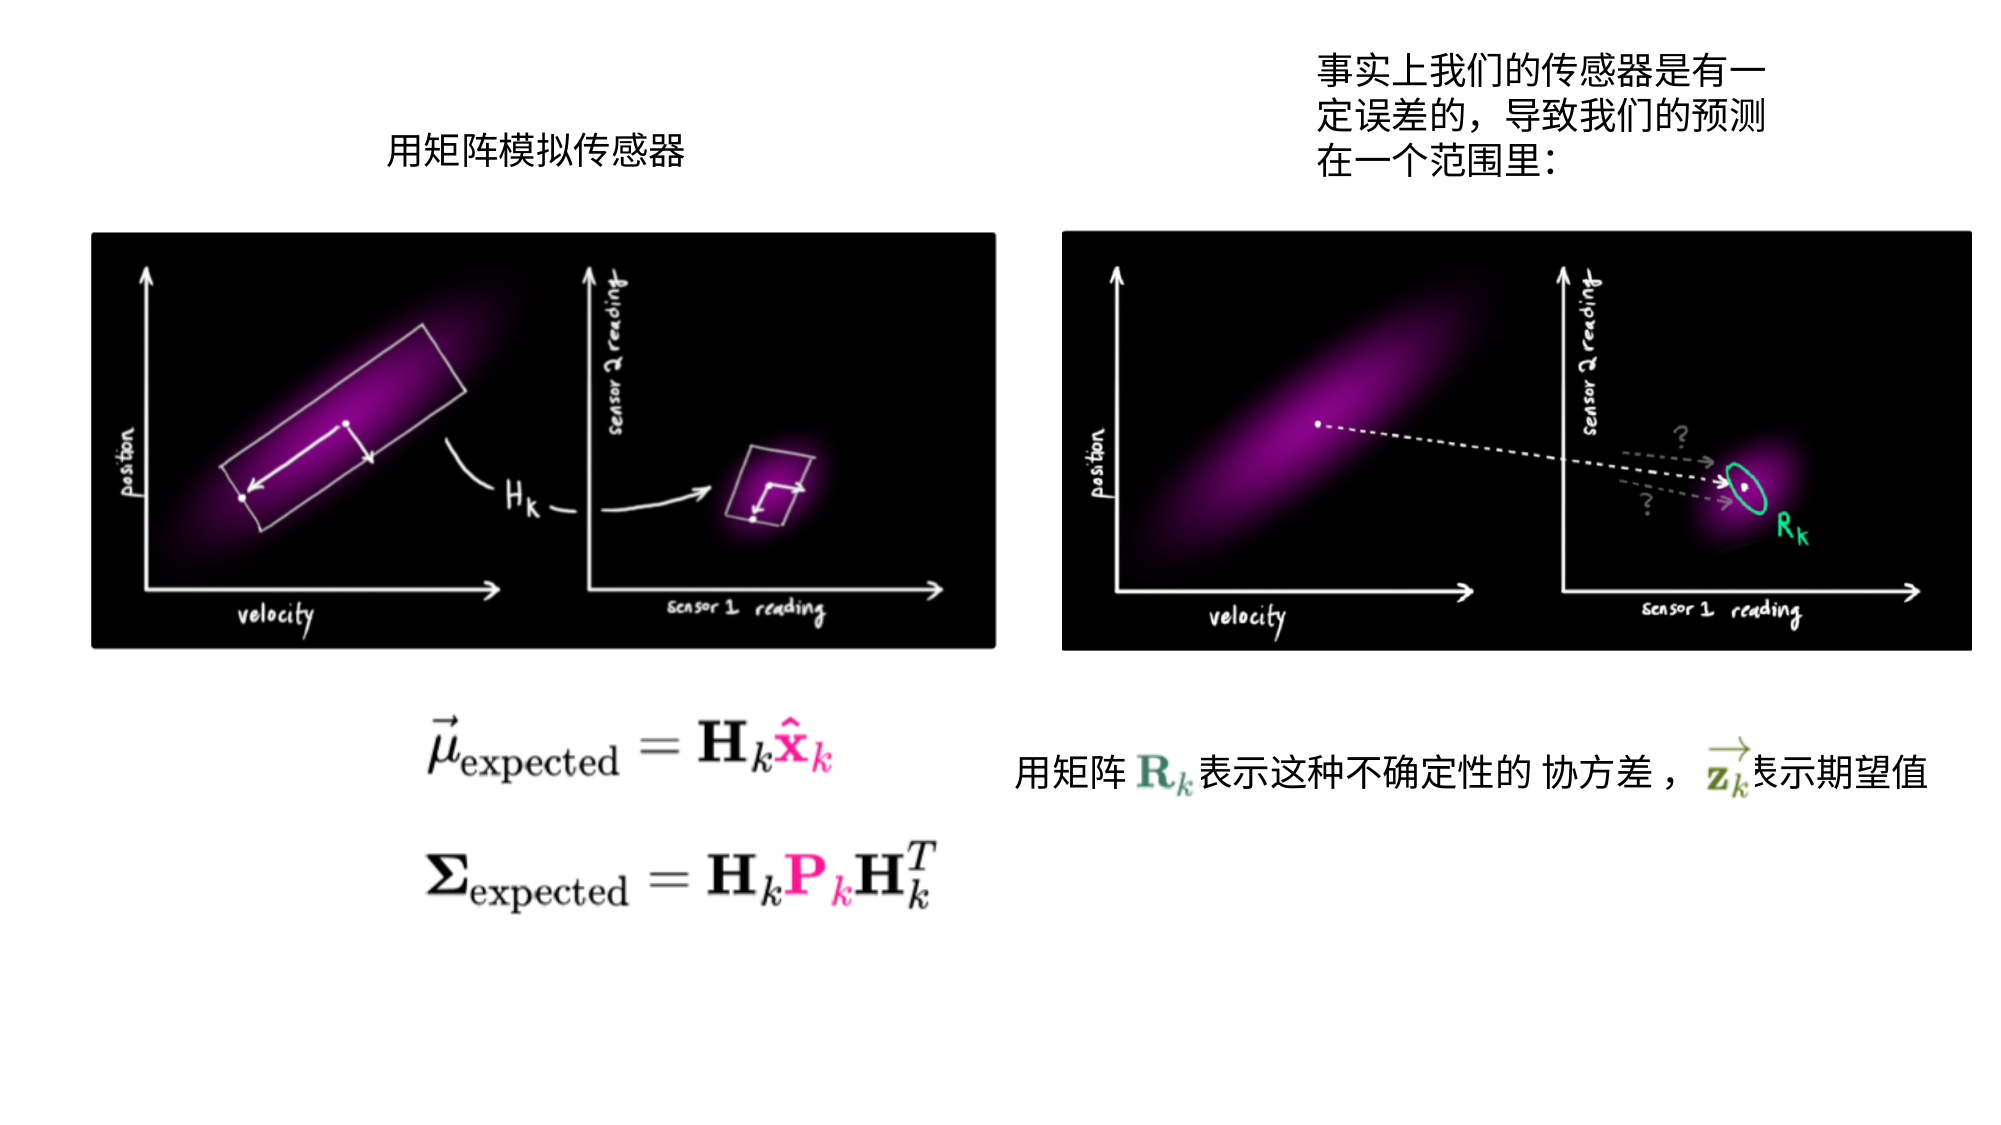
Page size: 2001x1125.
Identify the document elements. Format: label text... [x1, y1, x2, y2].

text_box 用矩阵 表示这种不确定性的 协方差 ， 表示期望值 [999, 741, 1129, 802]
picture [397, 689, 855, 789]
picture [89, 230, 998, 651]
picture [1062, 230, 1972, 651]
text_box 用矩阵模拟传感器 [371, 119, 717, 180]
text_box 用矩阵 表示这种不确定性的 协方差 ， 表示期望值 [1201, 741, 1701, 802]
picture [397, 827, 955, 924]
picture [1701, 736, 1755, 803]
picture [1129, 733, 1201, 803]
text_box 用矩阵 表示这种不确定性的 协方差 ， 表示期望值 [1755, 741, 1965, 802]
text_box 事实上我们的传感器是有一定误差的，导致我们的预测在一个范围里： [1302, 39, 1798, 190]
